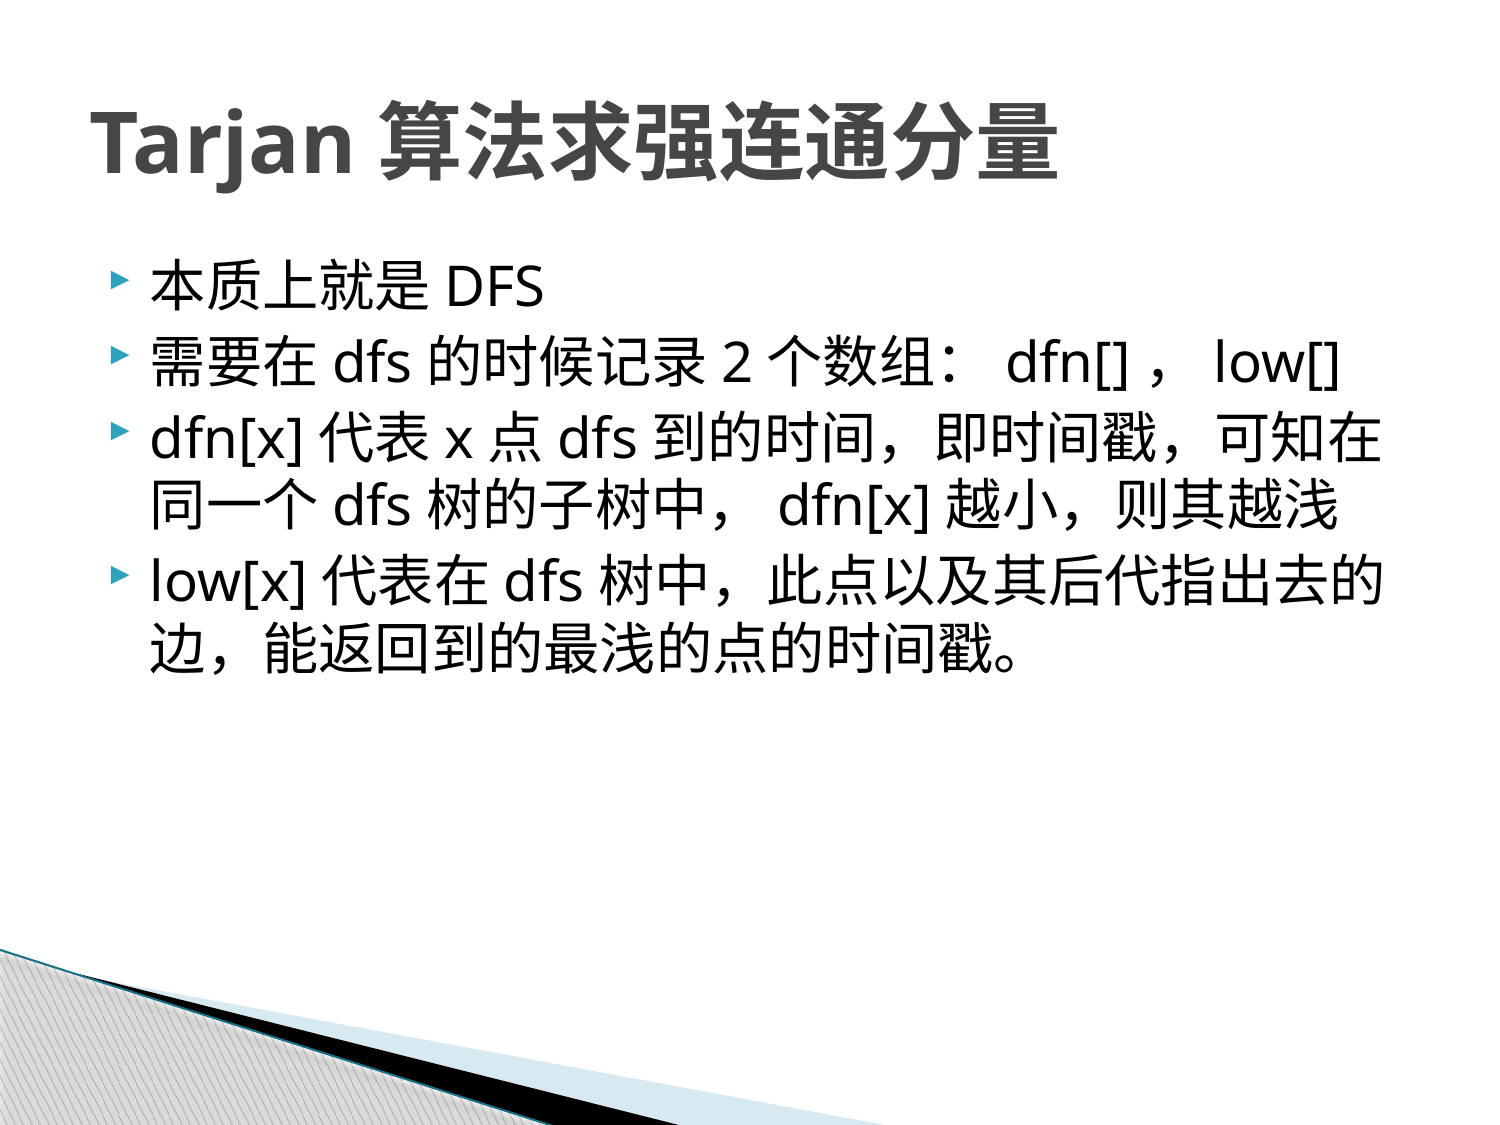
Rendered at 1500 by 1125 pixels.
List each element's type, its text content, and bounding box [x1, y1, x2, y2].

title Tarjan算法求强连通分量 [75, 45, 1425, 233]
list 本质上就是DFS 需要在dfs的时候记录2个数组：dfn[]，low[] dfn[x]代表x点dfs到的时间，即时间戳，可知在同一个dfs树的子树中，dfn[x]越小，则其越浅 low[x]代表在dfs树中，此点以及其后代指出去的边，能返回到的最浅的点的时间戳。 [75, 243, 1425, 986]
